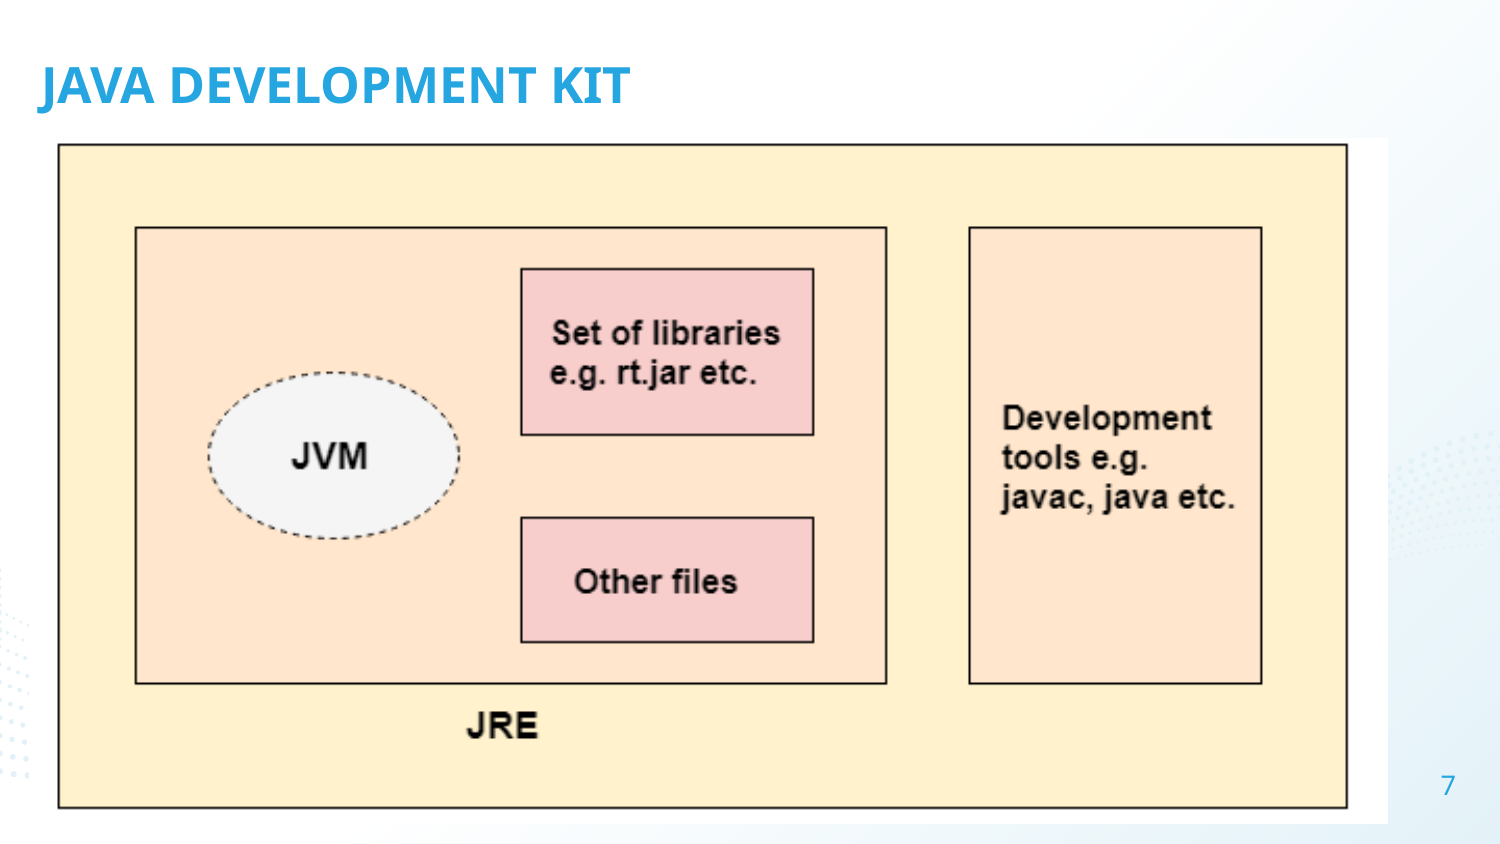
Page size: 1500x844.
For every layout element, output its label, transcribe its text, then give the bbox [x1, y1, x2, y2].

picture [29, 138, 1389, 824]
title JAVA DEVELOPMENT KIT [41, 20, 1412, 115]
slide_number 7 [1393, 754, 1457, 819]
